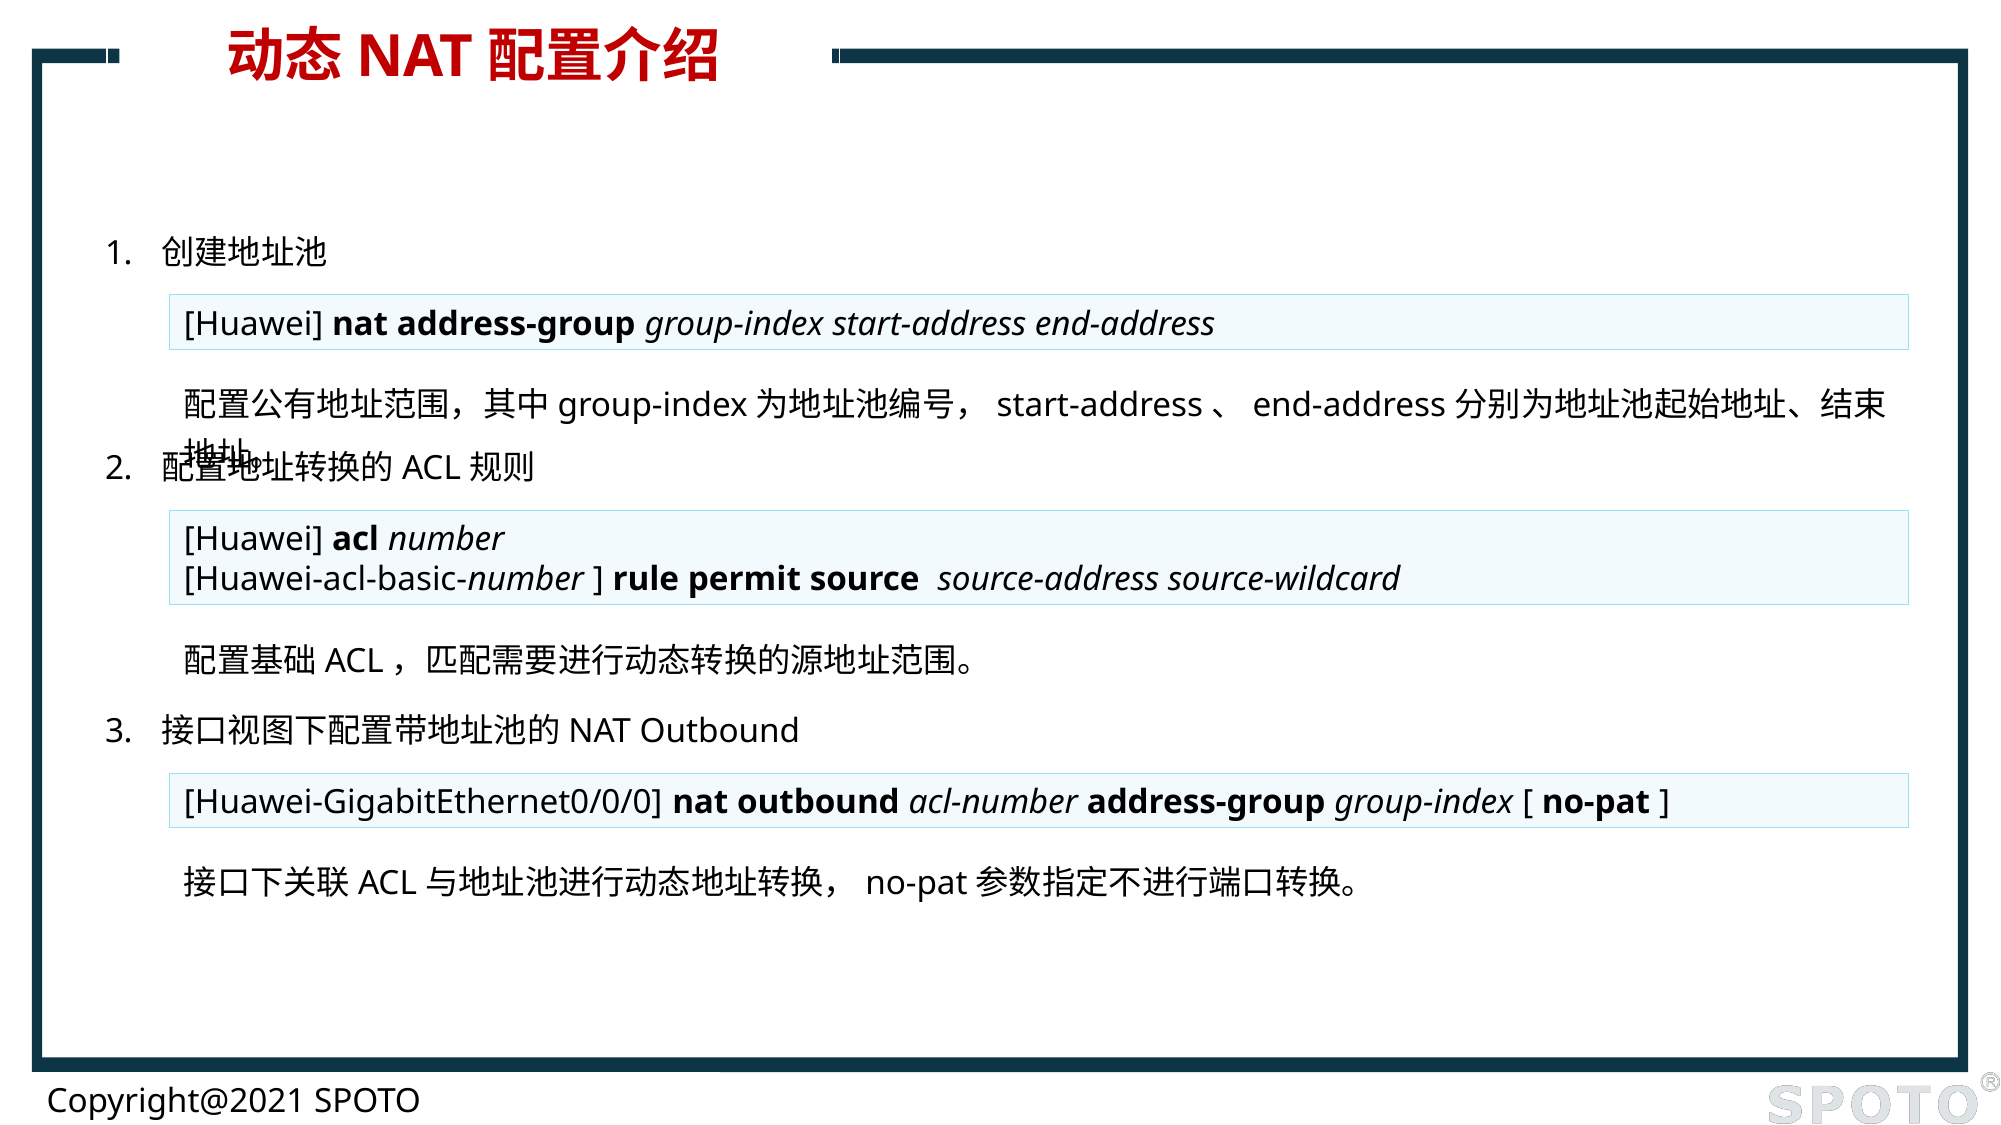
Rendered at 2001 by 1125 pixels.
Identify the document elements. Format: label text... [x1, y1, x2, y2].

text_box [Huawei] acl number [Huawei-acl-basic-number ] rule permit source source-address source-wildcard [169, 510, 1909, 605]
text_box 创建地址池 [90, 224, 1909, 279]
text_box 接口视图下配置带地址池的NAT Outbound [90, 702, 1909, 757]
title 动态NAT配置介绍 [106, 2, 840, 112]
text_box 配置公有地址范围，其中group-index为地址池编号，start-address、end-address分别为地址池起始地址、结束地址。 [169, 365, 1909, 439]
text_box 接口下关联ACL与地址池进行动态地址转换，no-pat参数指定不进行端口转换。 [169, 844, 1909, 909]
text_box [Huawei] nat address-group group-index start-address end-address [169, 294, 1909, 350]
text_box [Huawei-GigabitEthernet0/0/0] nat outbound acl-number address-group group-index [ no-pat ] [169, 773, 1909, 828]
text_box 配置地址转换的ACL规则 [90, 439, 1909, 494]
text_box 配置基础ACL，匹配需要进行动态转换的源地址范围。 [169, 621, 1909, 687]
